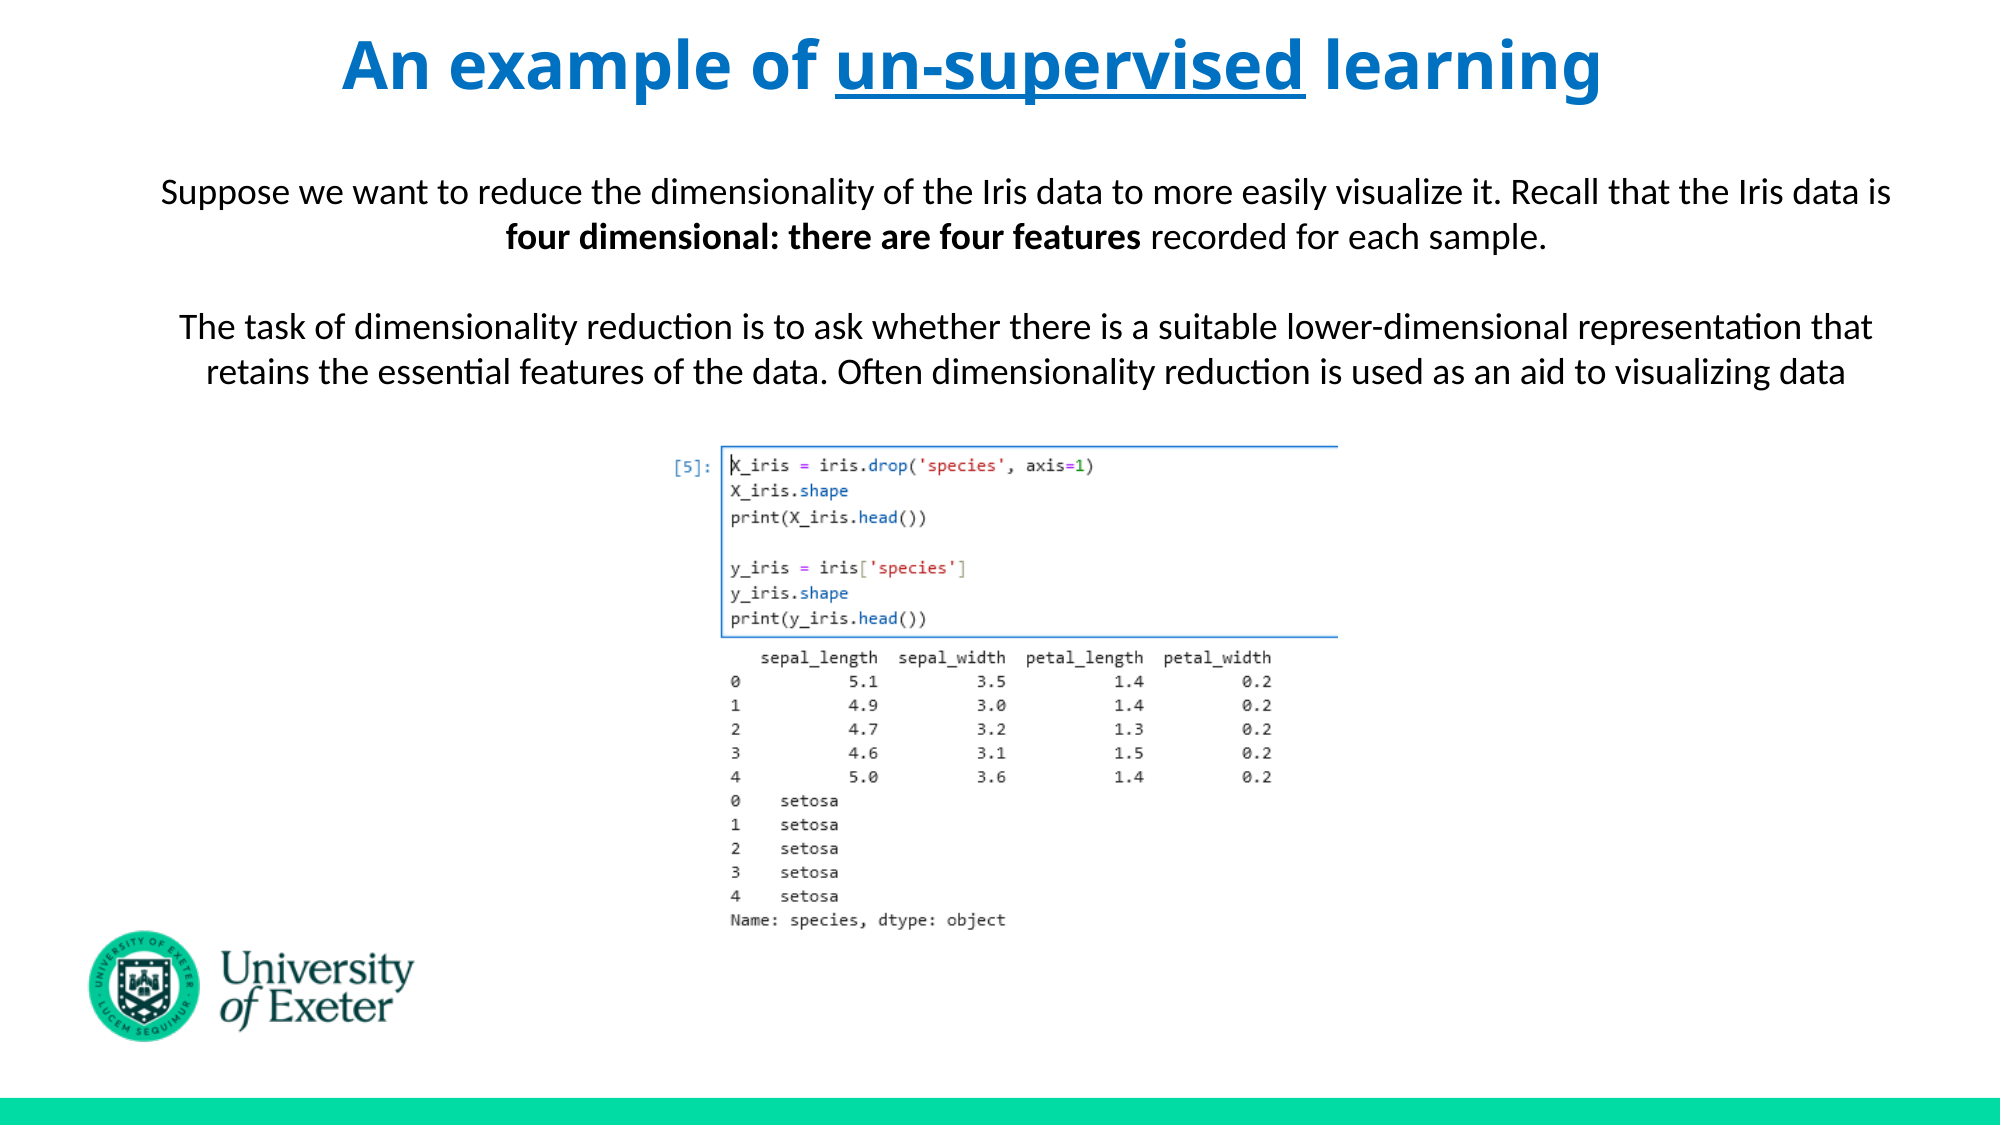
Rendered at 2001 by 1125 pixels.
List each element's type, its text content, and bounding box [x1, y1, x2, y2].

text_box An example of un-supervised learning [66, 24, 1879, 242]
picture [72, 868, 432, 1105]
picture [662, 432, 1338, 965]
text_box Suppose we want to reduce the dimensionality of the Iris data to more easily visualize it. Recall that the Iris data is four dimensional: there are four features recorded for each sample. The task of dimensionality reduction is to ask whether there is a suitable lower-dimensional representation that retains the essential features of the data. Often dimensionality reduction is used as an aid to visualizing data [121, 160, 1933, 400]
